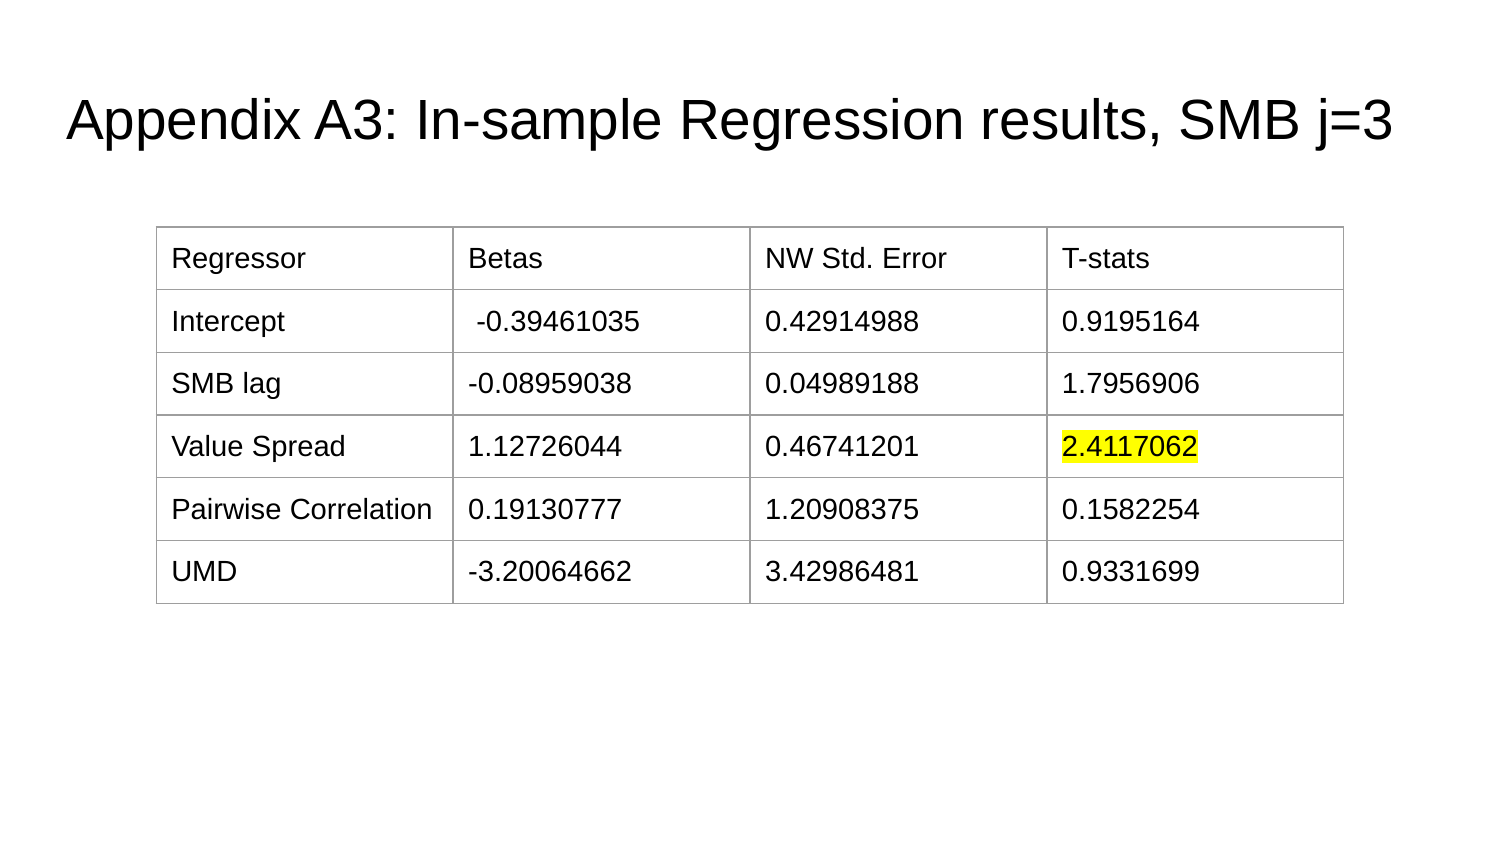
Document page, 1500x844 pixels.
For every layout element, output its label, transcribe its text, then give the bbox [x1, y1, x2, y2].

table_header T-stats [1048, 228, 1343, 289]
table_header Regressor [157, 228, 452, 289]
table_cell 0.9331699 [1048, 541, 1343, 603]
table_cell 1.20908375 [751, 478, 1046, 540]
table_cell 2.4117062 [1048, 416, 1343, 477]
table_cell 0.46741201 [751, 416, 1046, 477]
title Appendix A3: In-sample Regression results, SMB j=3 [51, 72, 1449, 167]
table_cell -0.08959038 [454, 353, 749, 414]
table_cell 0.1582254 [1048, 478, 1343, 540]
table_cell 1.7956906 [1048, 353, 1343, 414]
table_header Betas [454, 228, 749, 289]
table_cell 0.9195164 [1048, 290, 1343, 352]
table_cell UMD [157, 541, 452, 603]
table_cell 0.19130777 [454, 478, 749, 540]
table_header NW Std. Error [751, 228, 1046, 289]
table_cell -0.39461035 [454, 290, 749, 352]
table_cell 0.04989188 [751, 353, 1046, 414]
table_cell Value Spread [157, 416, 452, 477]
table_cell Intercept [157, 290, 452, 352]
table_cell -3.20064662 [454, 541, 749, 603]
table_cell SMB lag [157, 353, 452, 414]
table_cell 0.42914988 [751, 290, 1046, 352]
table_cell 1.12726044 [454, 416, 749, 477]
table_cell 3.42986481 [751, 541, 1046, 603]
table_cell Pairwise Correlation [157, 478, 452, 540]
